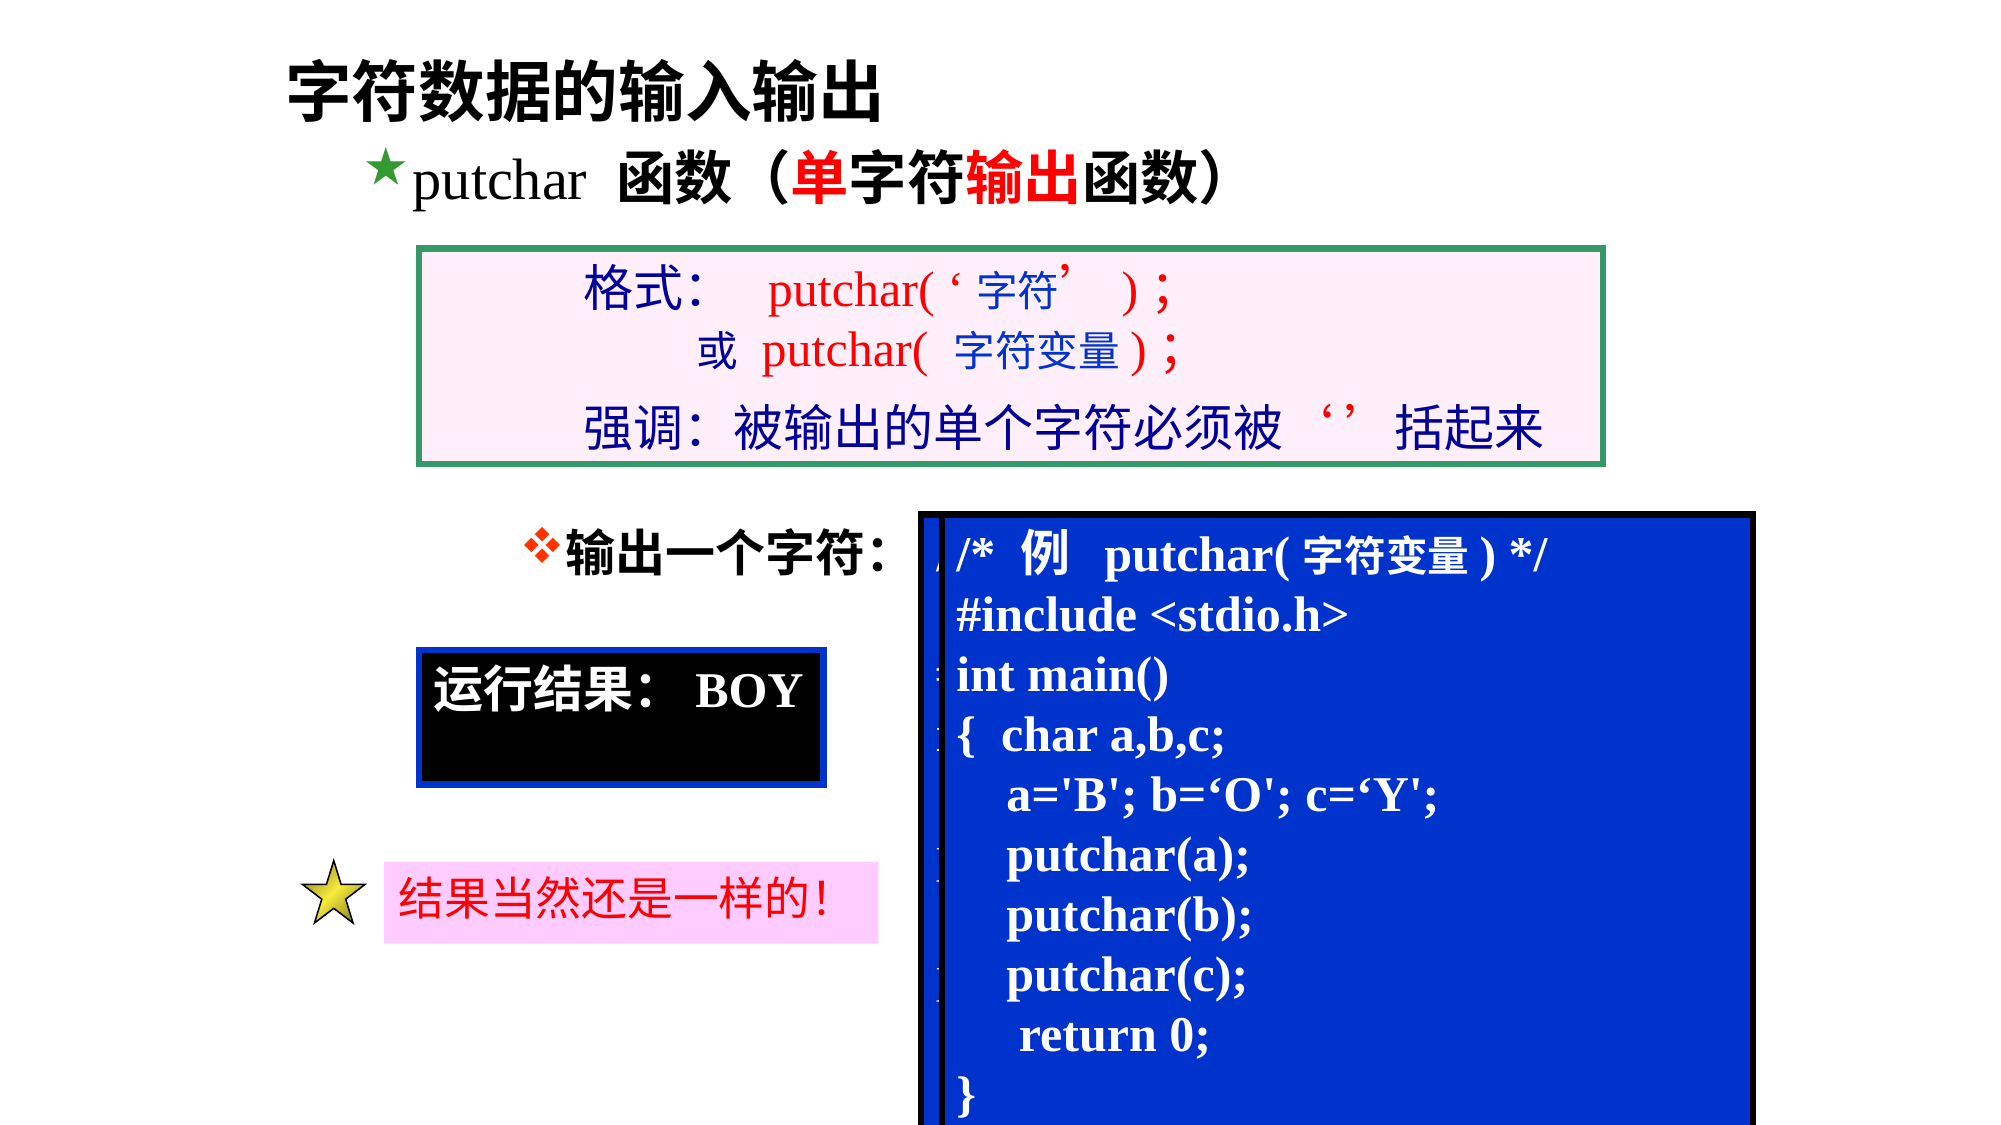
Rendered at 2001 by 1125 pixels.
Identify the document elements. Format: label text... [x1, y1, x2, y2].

text_box 字符数据的输入输出 putchar 函数（单字符输出函数） [270, 41, 1544, 230]
text_box /* 例 putchar(字符变量) */ #include <stdio.h> int main() { char a,b,c; a='B'; b=‘O'; c=‘Y'; putchar(a); putchar(b); putchar(c); return 0; } [941, 514, 1754, 1125]
text_box /* 例 putchar(‘字符’)*/ #include <stdio.h> int main() { putchar('B'); putchar('O'); putchar('Y'); return 0; } [921, 514, 941, 1125]
text_box 格式： putchar( ‘字符’)； 或 putchar( 字符变量)； 强调：被输出的单个字符必须被‘ ’括起来 [418, 248, 1603, 464]
text_box 运行结果：BOY [418, 649, 824, 785]
text_box 输出一个字符： [355, 514, 921, 595]
text_box 结果当然还是一样的！ [384, 861, 879, 944]
text_box [302, 860, 365, 924]
